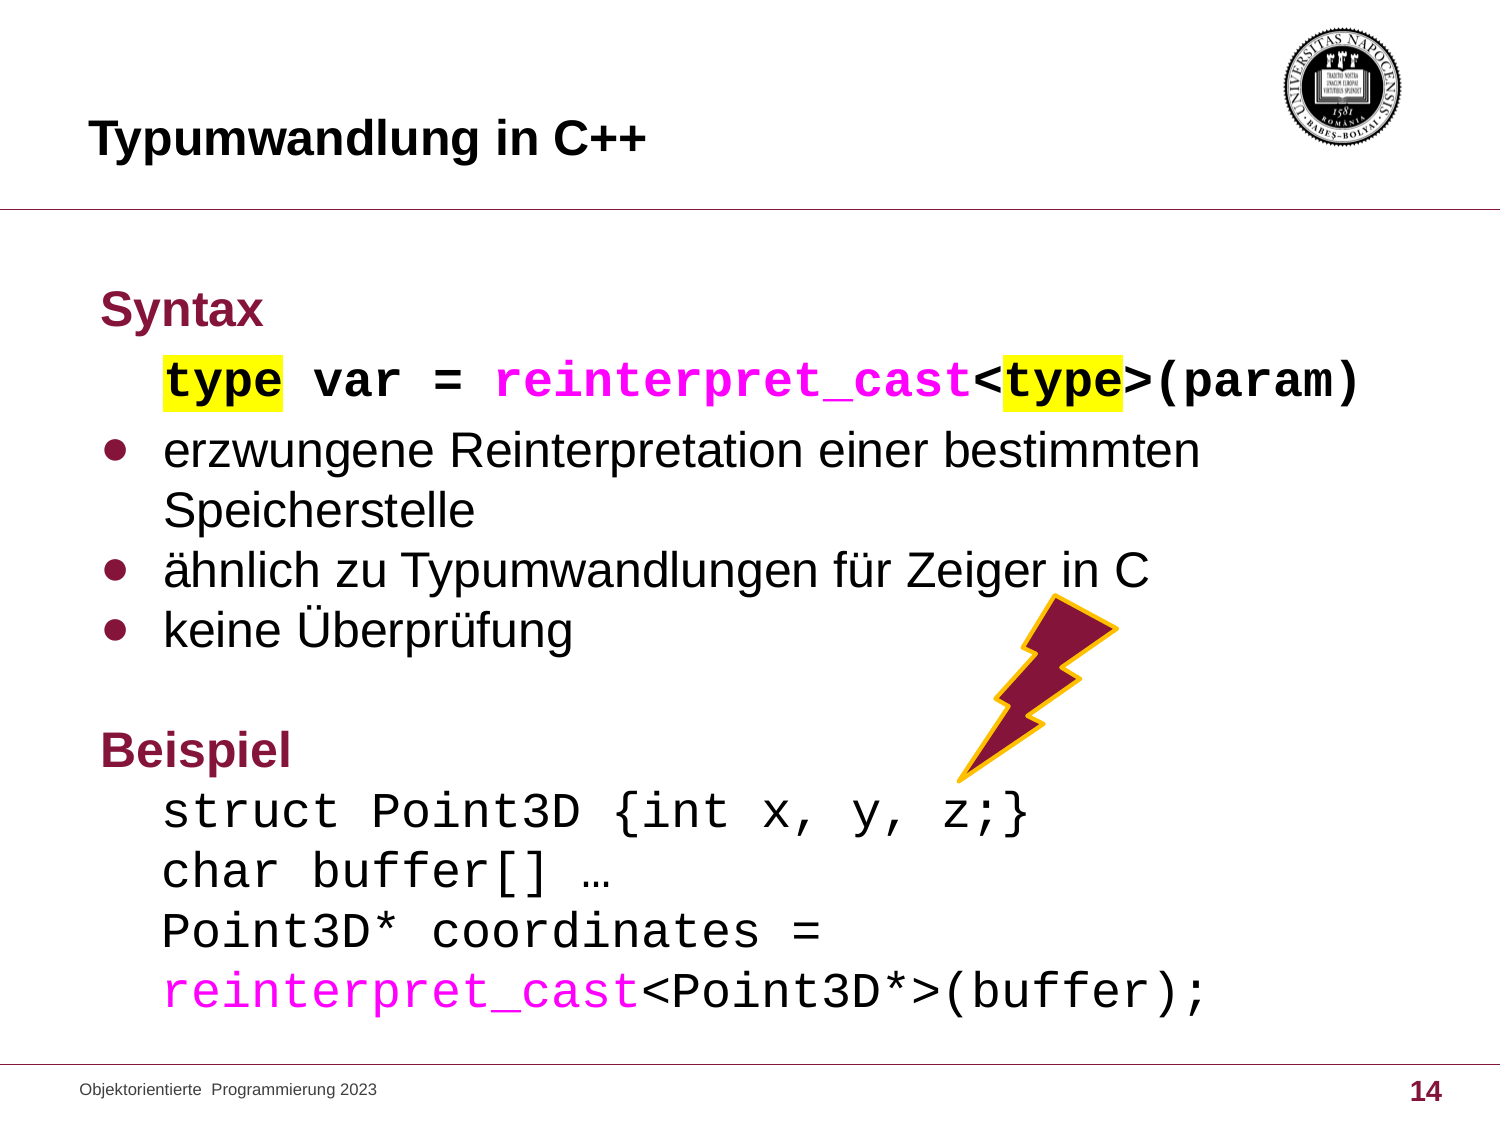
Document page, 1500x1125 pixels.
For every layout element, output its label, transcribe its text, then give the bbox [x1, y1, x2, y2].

text_box [956, 593, 1120, 784]
list Syntax type var = reinterpret_cast<type>(param) erzwungene Reinterpretation einer bestimmten Speicherstelle ähnlich zu Typumwandlungen für Zeiger in C keine Überprüfung Beispiel struct Point3D {int x, y, z;} char buffer[] … Point3D* coordinates = reinterpret_cast<Point3D*>(buffer); [75, 263, 1500, 916]
picture [1273, 17, 1412, 44]
slide_number 14 [1371, 1078, 1443, 1102]
title Typumwandlung in C++ [75, 44, 1425, 233]
text_box Objektorientierte Programmierung 2023 [63, 1076, 1308, 1102]
